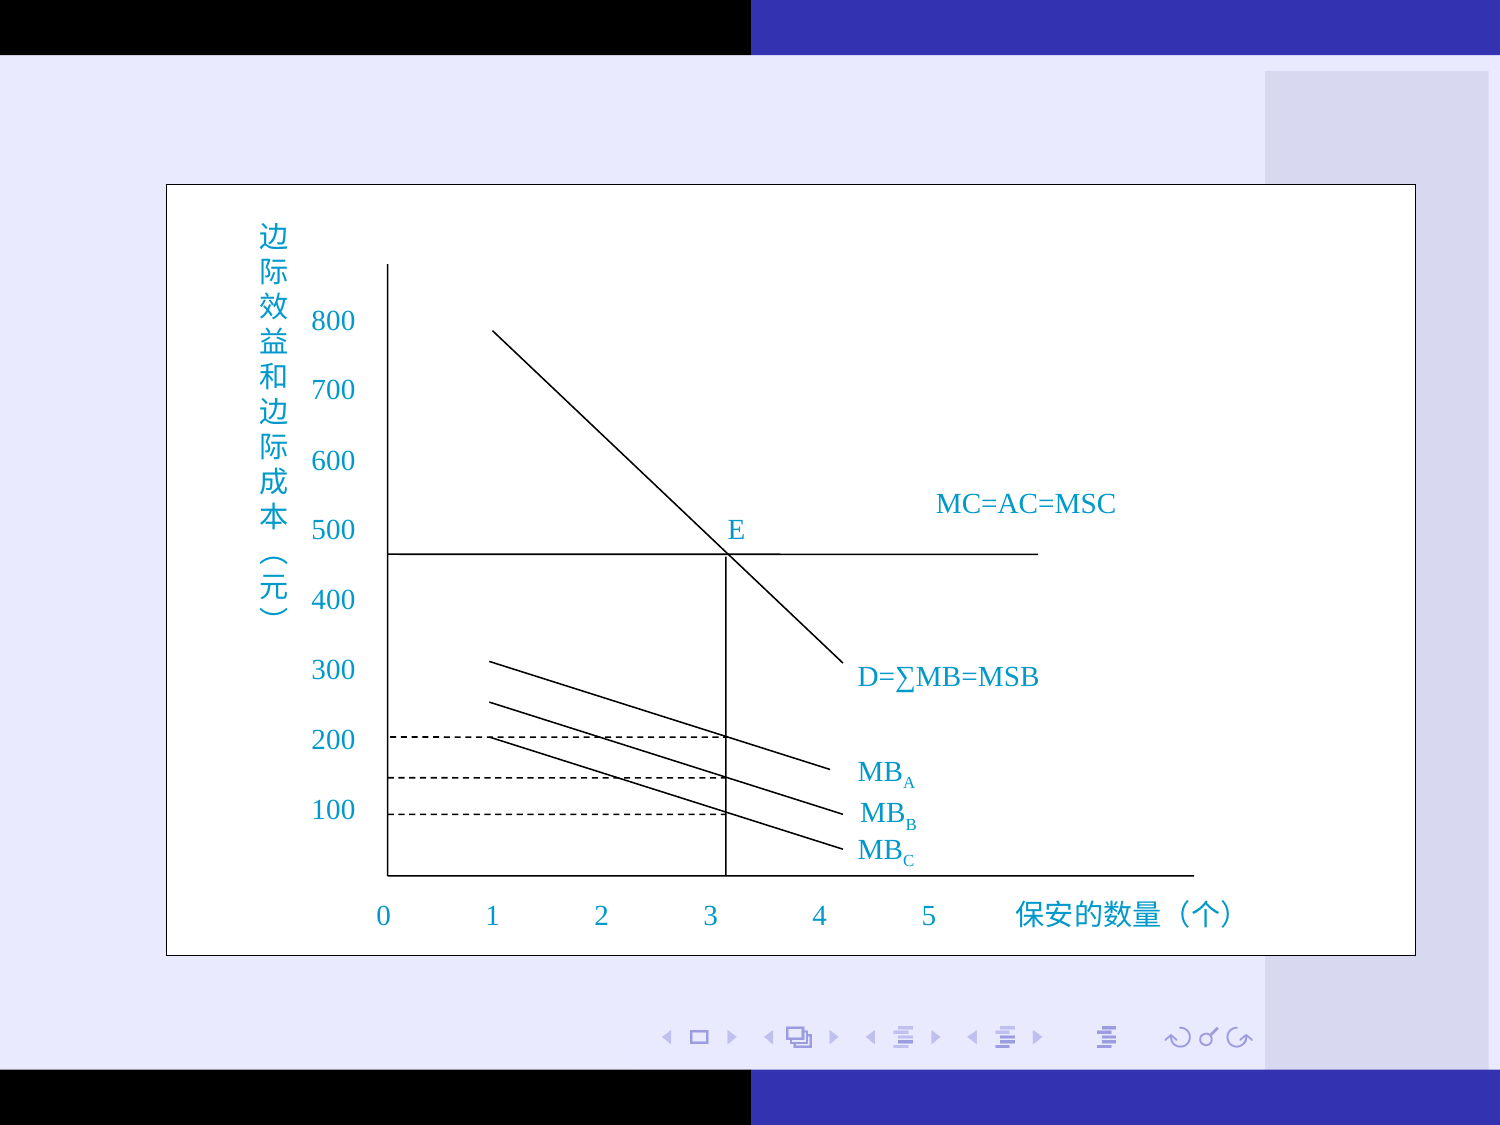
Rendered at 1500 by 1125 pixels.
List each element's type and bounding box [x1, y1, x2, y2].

text_box [0, 0, 1500, 1125]
